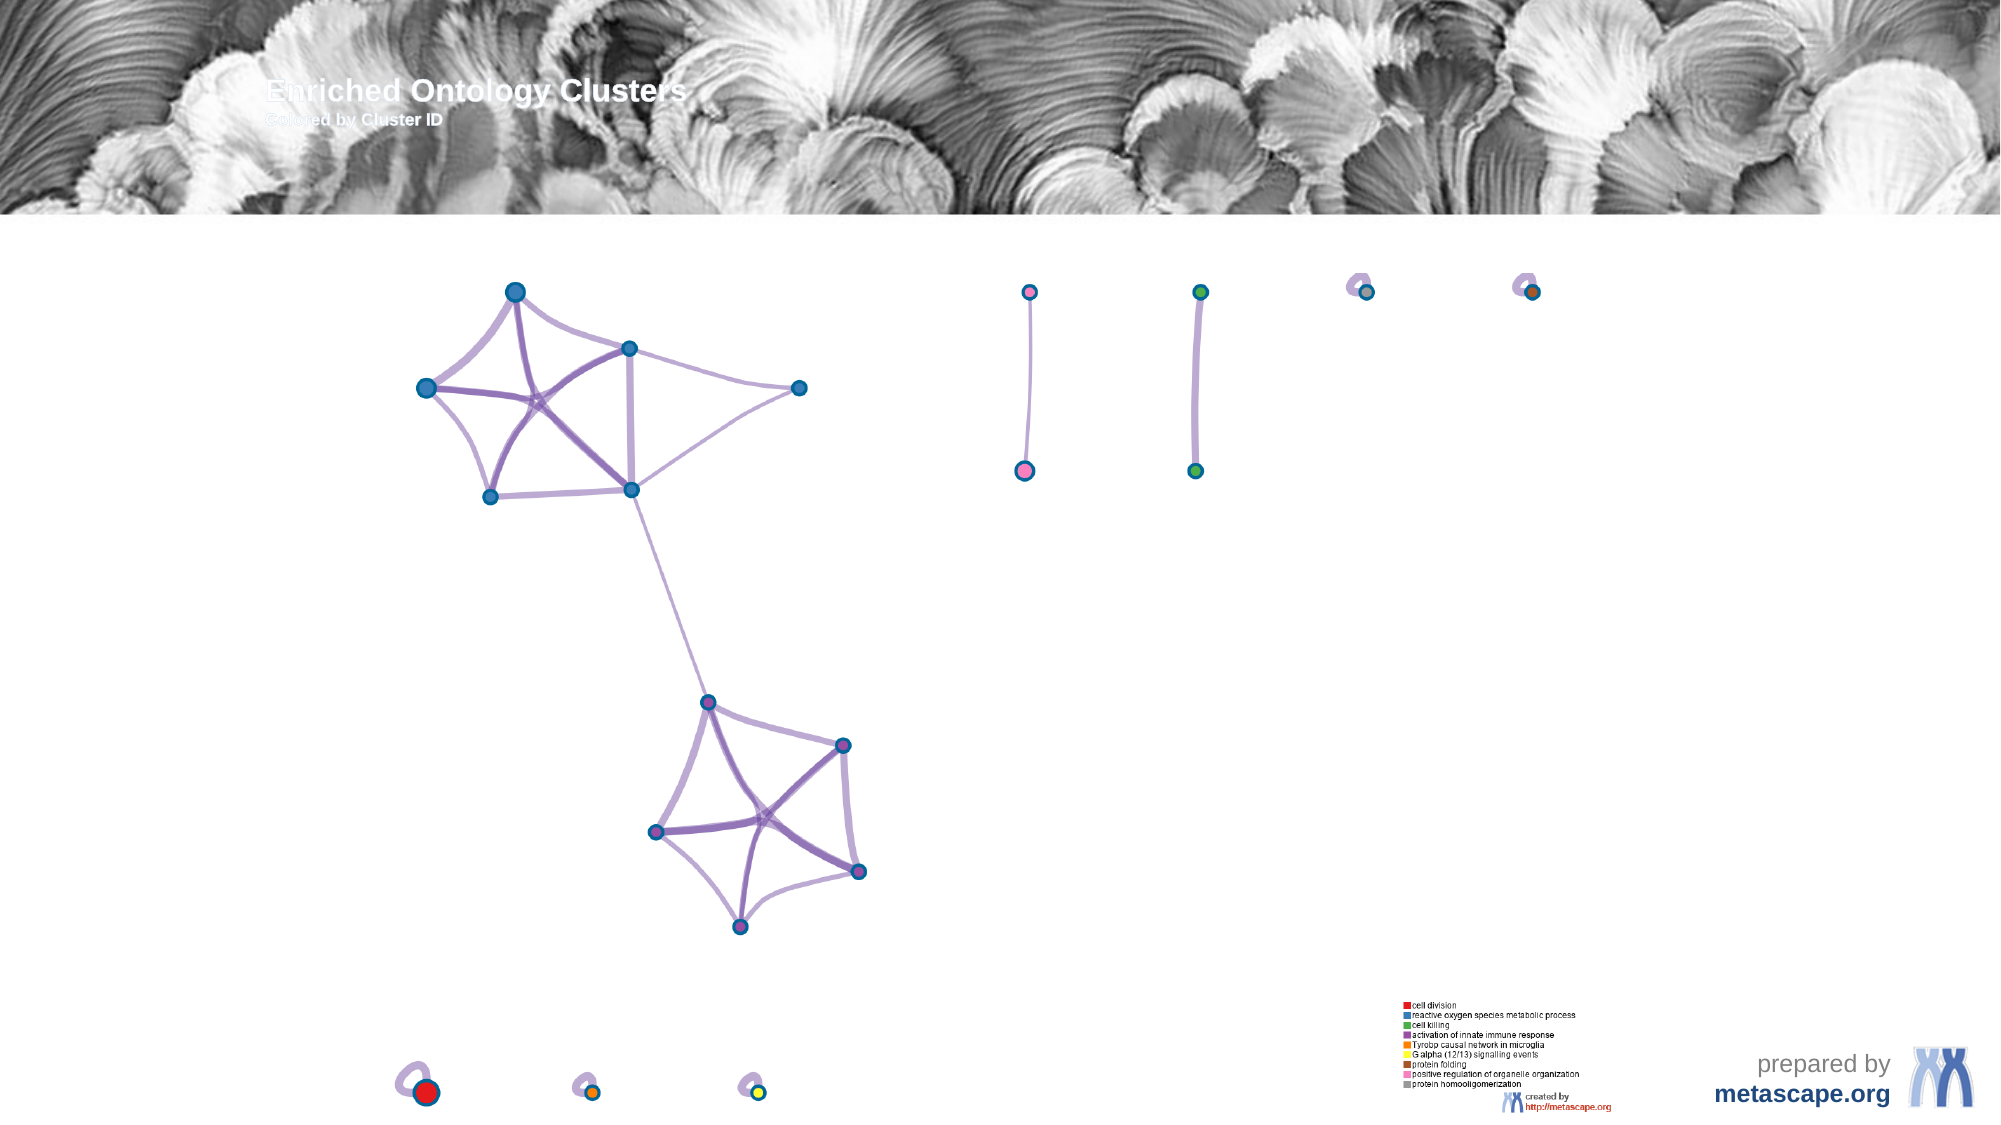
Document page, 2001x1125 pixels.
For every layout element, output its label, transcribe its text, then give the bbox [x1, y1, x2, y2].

picture [0, 0, 2001, 1125]
title Enriched Ontology Clusters Colored by Cluster ID [249, 61, 1600, 137]
